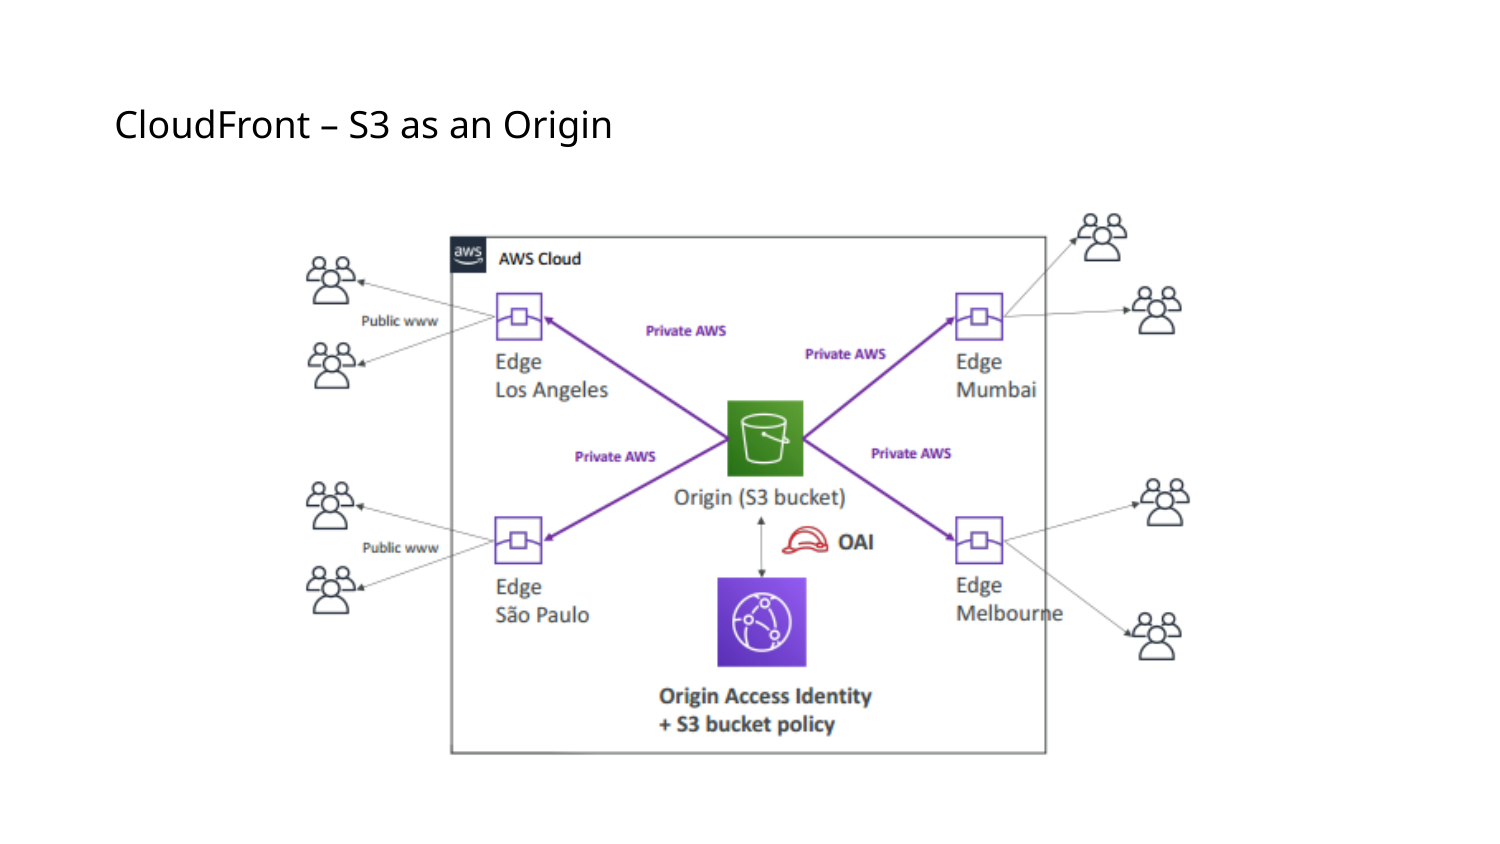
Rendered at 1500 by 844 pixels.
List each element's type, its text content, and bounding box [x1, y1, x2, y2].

picture [295, 207, 1205, 760]
title CloudFront – S3 as an Origin [103, 44, 1397, 208]
